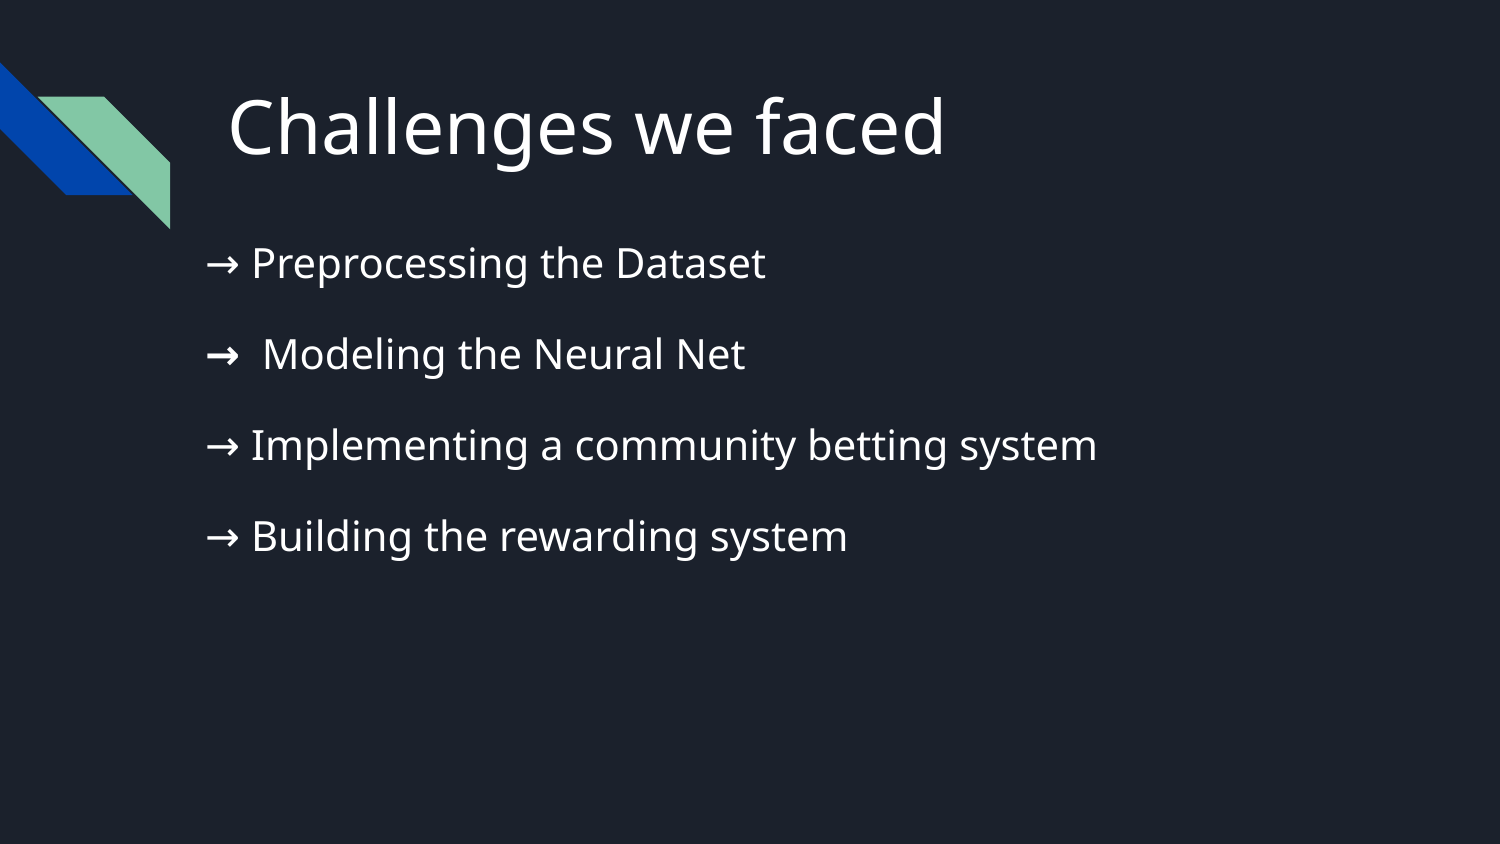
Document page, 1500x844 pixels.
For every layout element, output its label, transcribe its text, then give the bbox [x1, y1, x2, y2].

title Challenges we faced [212, 64, 1368, 215]
list → Preprocessing the Dataset → Modeling the Neural Net → Implementing a community betting system → Building the rewarding system [190, 214, 1345, 693]
